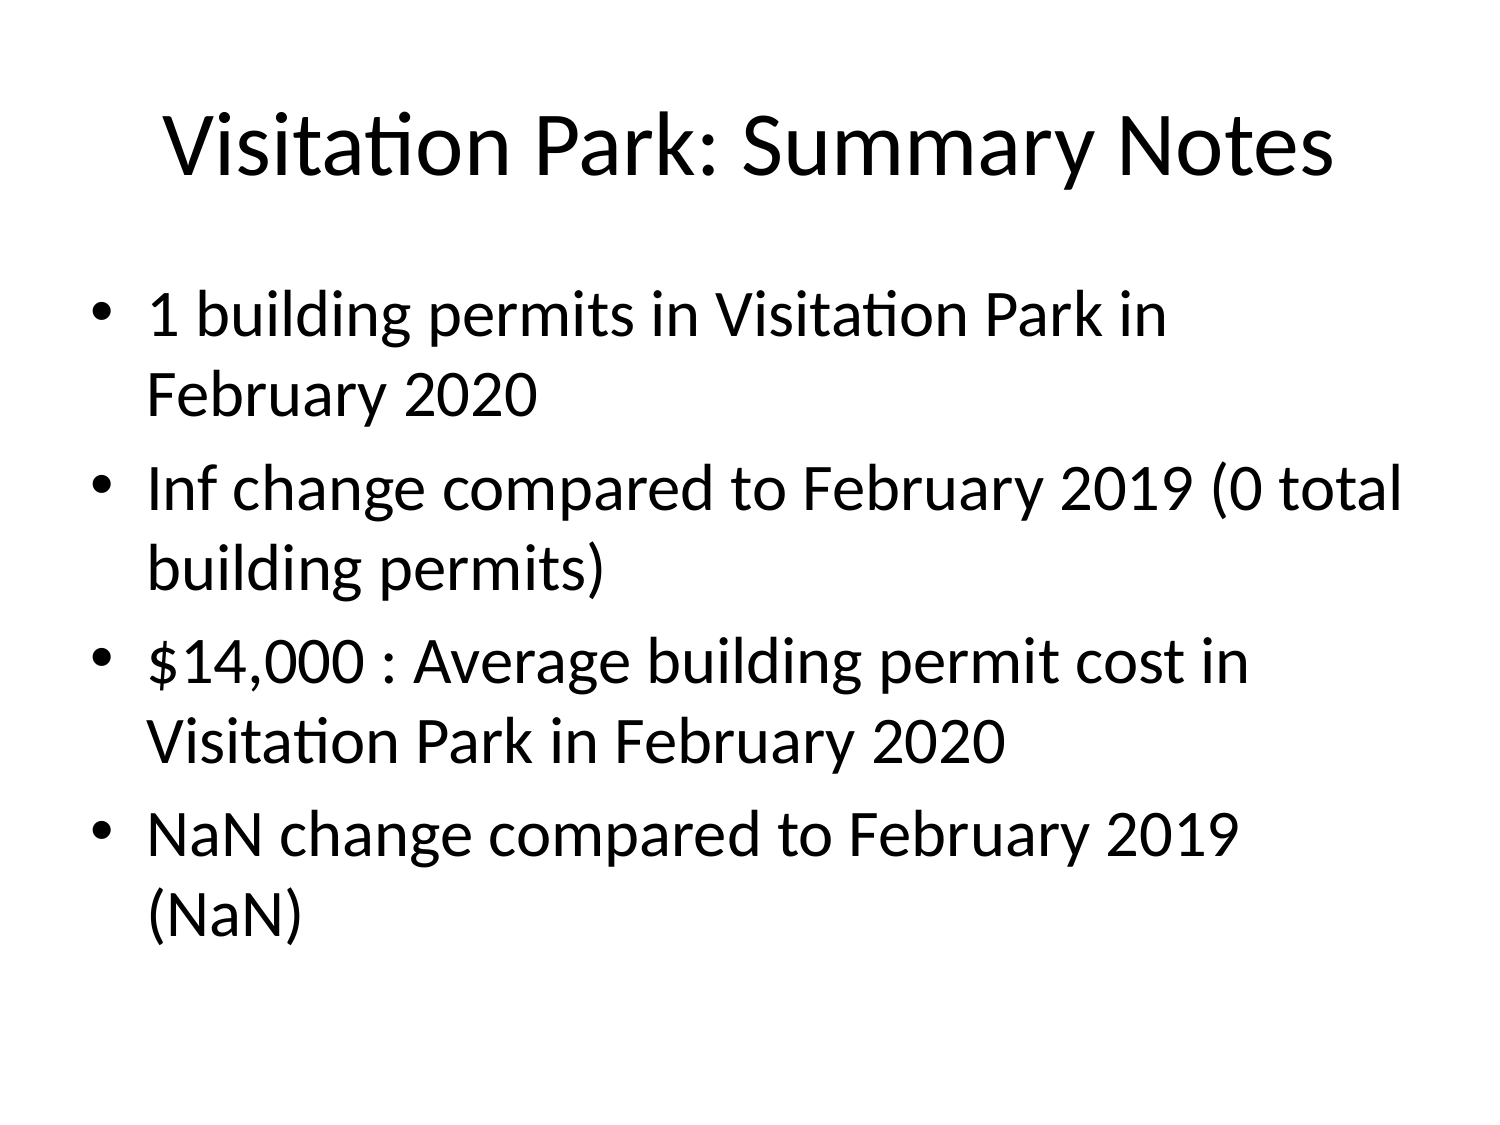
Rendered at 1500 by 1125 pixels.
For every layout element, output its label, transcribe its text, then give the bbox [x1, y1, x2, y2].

title Visitation Park: Summary Notes [75, 45, 1425, 233]
list 1 building permits in Visitation Park in February 2020 Inf change compared to February 2019 (0 total building permits) $14,000 : Average building permit cost in Visitation Park in February 2020 NaN change compared to February 2019 (NaN) [75, 262, 1425, 1005]
